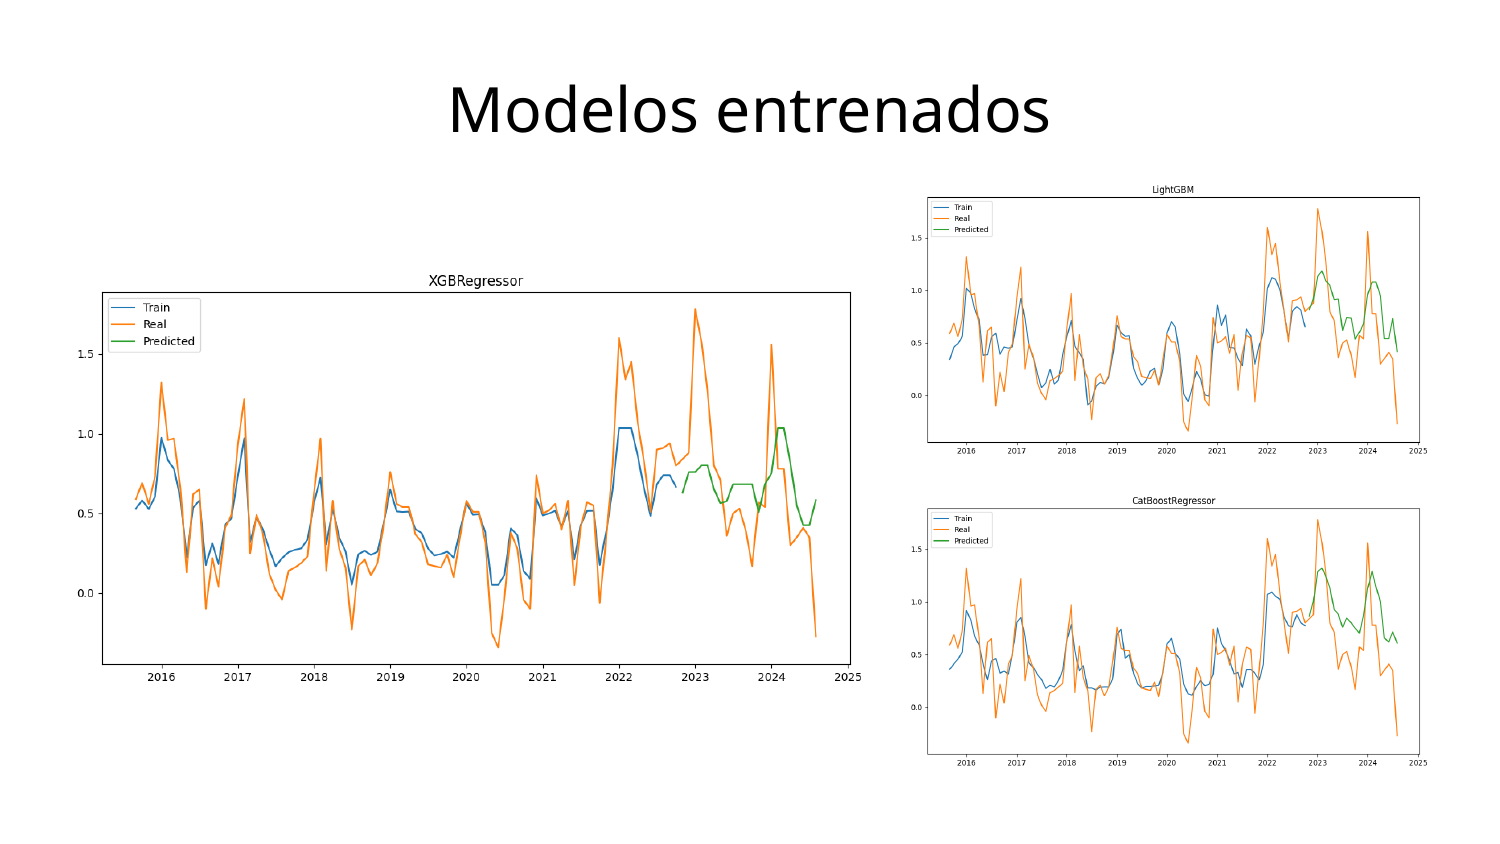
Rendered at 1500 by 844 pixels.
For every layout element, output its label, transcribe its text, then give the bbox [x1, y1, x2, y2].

title Modelos entrenados [75, 67, 1425, 147]
picture [904, 180, 1432, 460]
picture [68, 266, 869, 691]
picture [904, 491, 1432, 772]
